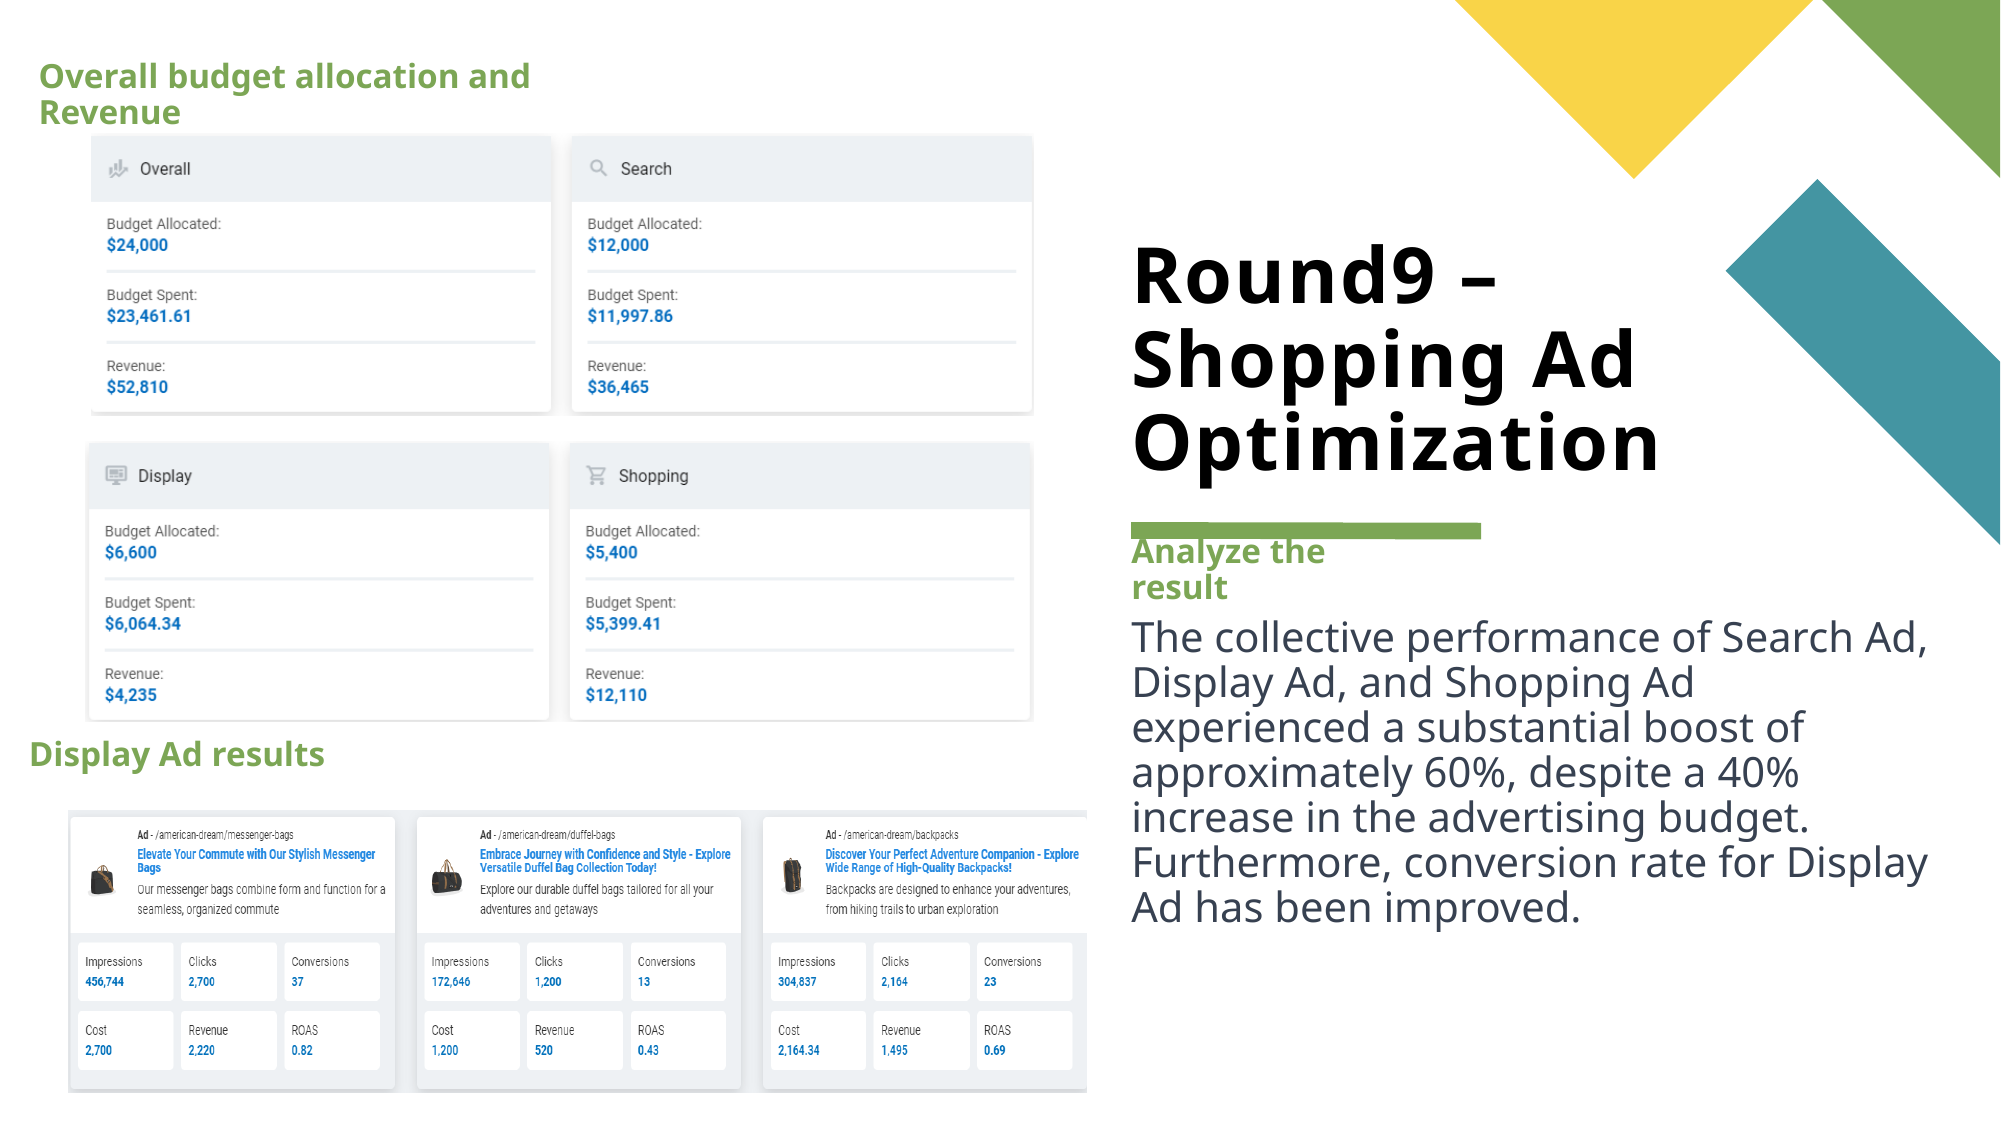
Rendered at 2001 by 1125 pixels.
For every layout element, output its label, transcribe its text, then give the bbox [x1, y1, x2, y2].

title Round9 – Shopping Ad Optimization [1131, 234, 1936, 581]
list Analyze the result [1131, 537, 1429, 604]
text_box Overall budget allocation and Revenue [38, 63, 627, 129]
picture [91, 133, 1034, 416]
text_box Display Ad results [28, 723, 618, 789]
picture [68, 810, 1087, 1093]
subtitle The collective performance of Search Ad, Display Ad, and Shopping Ad experienced a substantial boost of approximately 60%, despite a 40% increase in the advertising budget. Furthermore, conversion rate for Display Ad has been improved. [1131, 617, 1936, 907]
picture [85, 441, 1034, 722]
